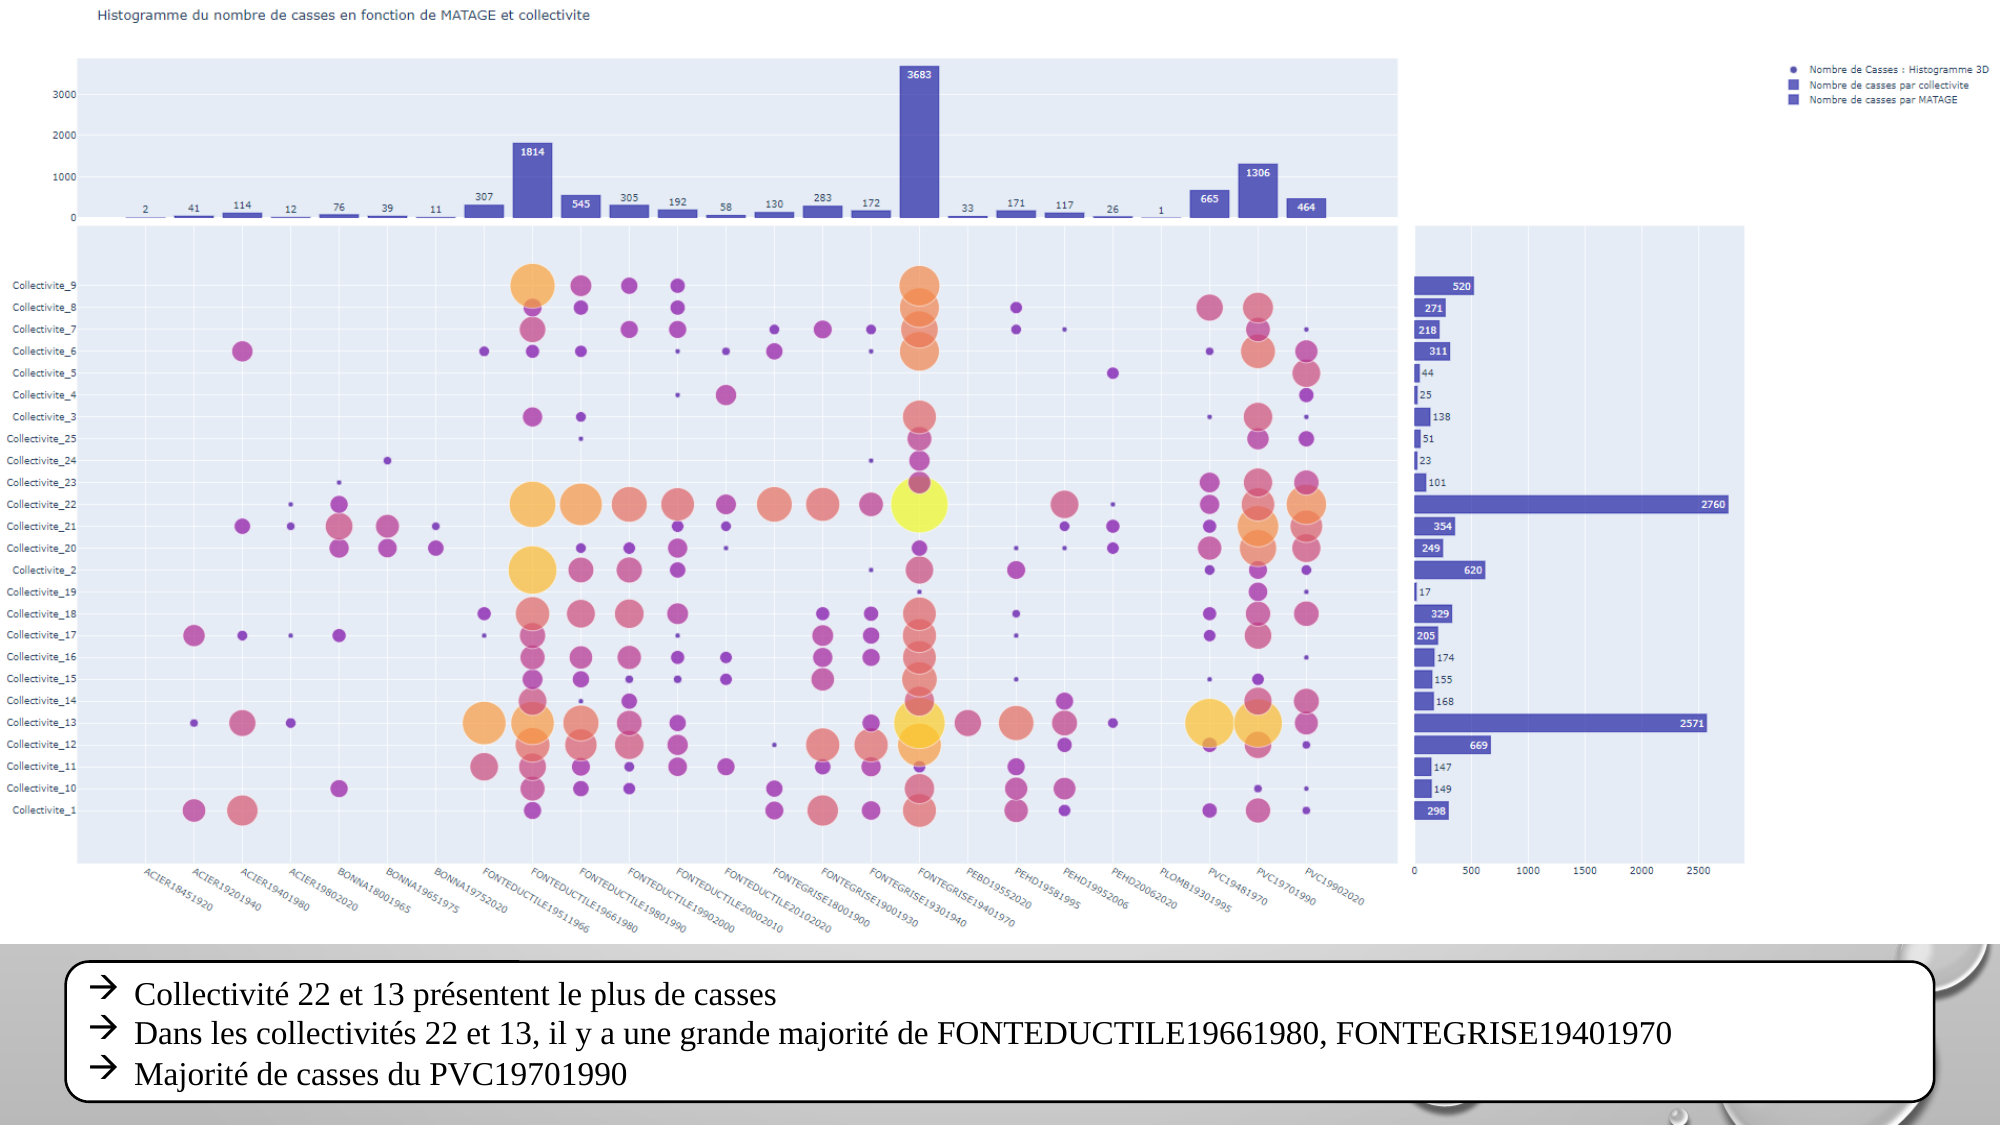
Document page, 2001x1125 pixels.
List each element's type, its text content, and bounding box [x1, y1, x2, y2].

text_box Collectivité 22 et 13 présentent le plus de casses Dans les collectivités 22 et 13, il y a une grande majorité de FONTEDUCTILE19661980, FONTEGRISE19401970 Majorité de casses du PVC19701990 [64, 960, 1936, 1104]
picture [0, 0, 2000, 1125]
